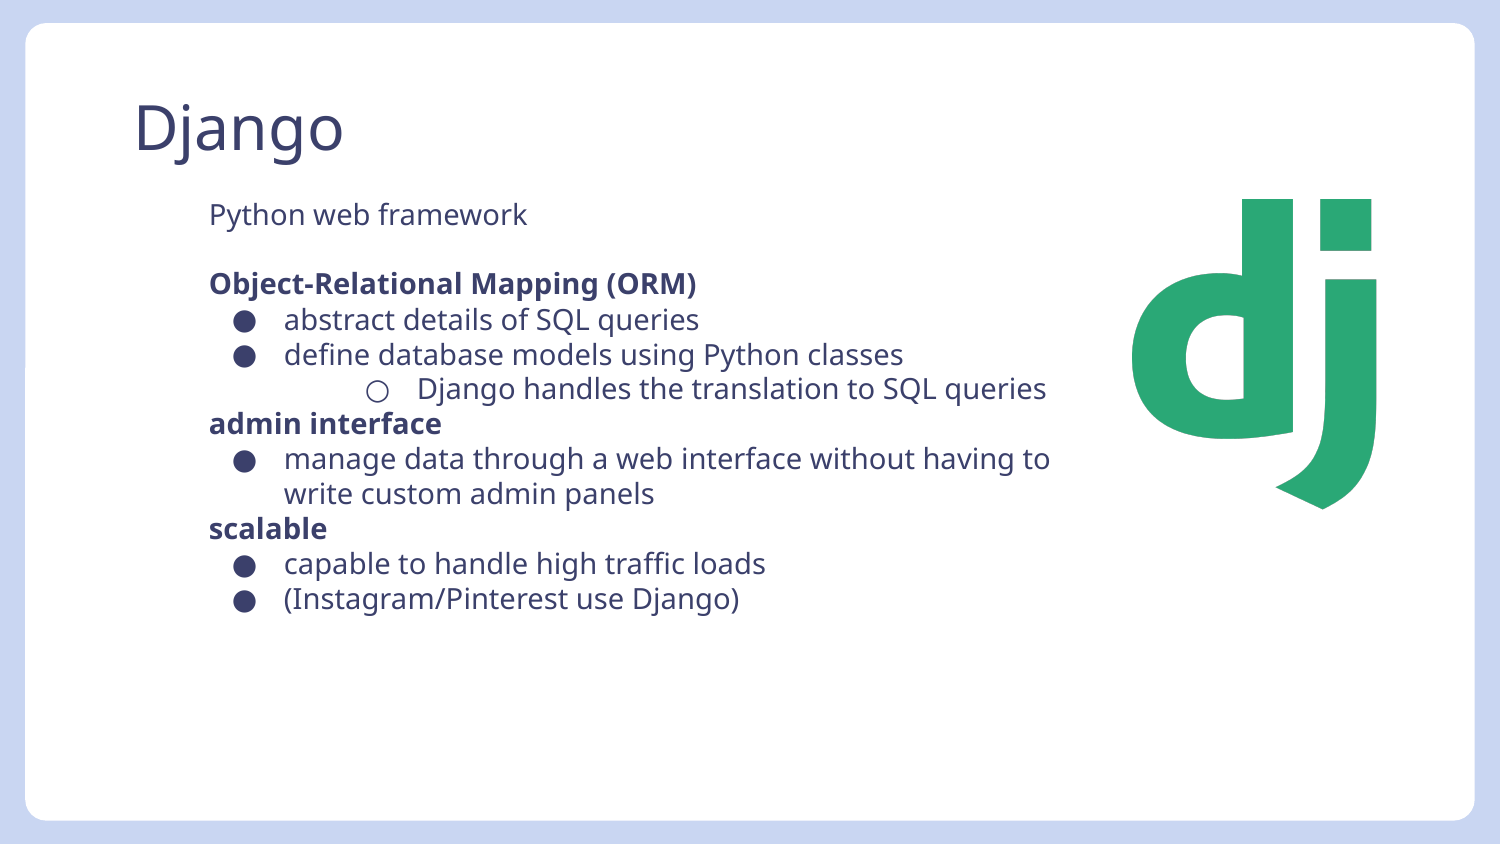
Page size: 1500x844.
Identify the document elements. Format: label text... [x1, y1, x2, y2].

subtitle Python web framework Object-Relational Mapping (ORM) abstract details of SQL queries define database models using Python classes Django handles the translation to SQL queries admin interface manage data through a web interface without having to write custom admin panels scalable capable to handle high traffic loads (Instagram/Pinterest use Django) [194, 180, 1121, 630]
title Django [118, 72, 1382, 167]
picture [1132, 198, 1377, 511]
